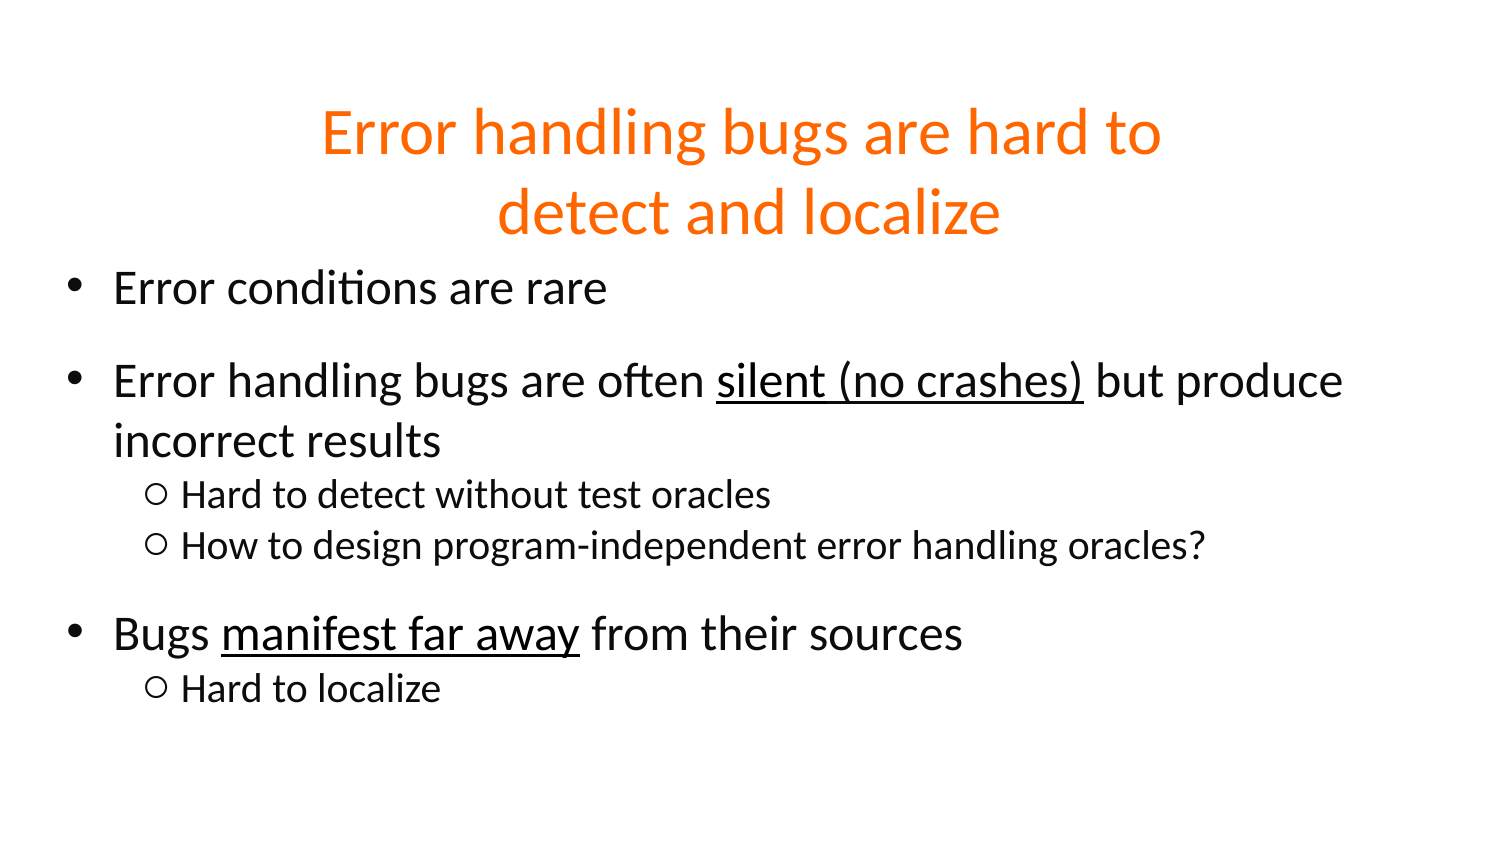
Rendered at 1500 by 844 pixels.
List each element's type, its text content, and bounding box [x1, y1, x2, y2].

list Error conditions are rare Error handling bugs are often silent (no crashes) but produce incorrect results Hard to detect without test oracles How to design program-independent error handling oracles? Bugs manifest far away from their sources Hard to localize [51, 239, 1449, 800]
title Error handling bugs are hard to detect and localize [51, 72, 1449, 167]
